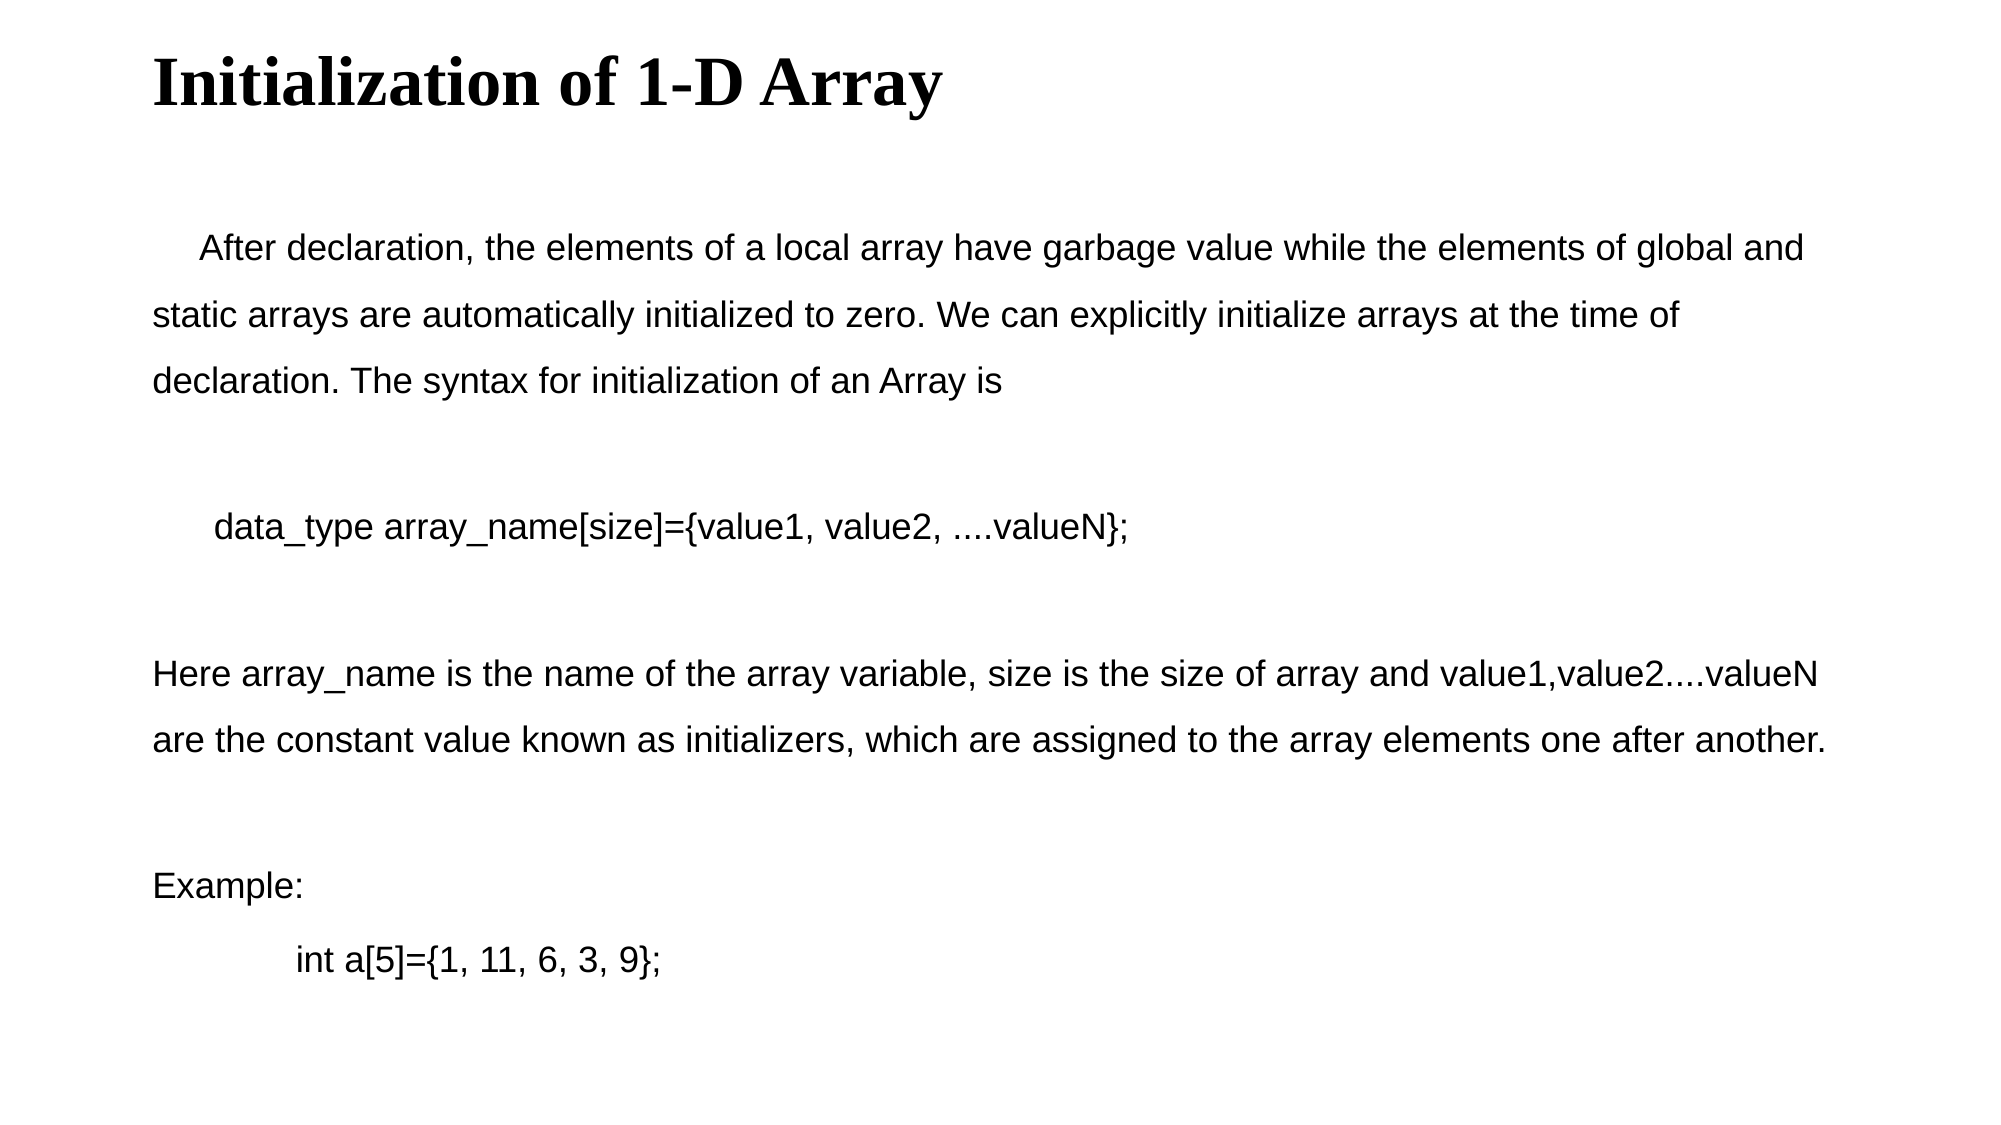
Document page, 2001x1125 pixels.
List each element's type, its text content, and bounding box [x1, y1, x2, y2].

list Initialization of 1-D Array After declaration, the elements of a local array have garbage value while the elements of global and static arrays are automatically initialized to zero. We can explicitly initialize arrays at the time of declaration. The syntax for initialization of an Array is data_type array_name[size]={value1, value2, ....valueN}; Here array_name is the name of the array variable, size is the size of array and value1,value2....valueN are the constant value known as initializers, which are assigned to the array elements one after another. Example: int a[5]={1, 11, 6, 3, 9}; [137, 26, 1863, 1066]
